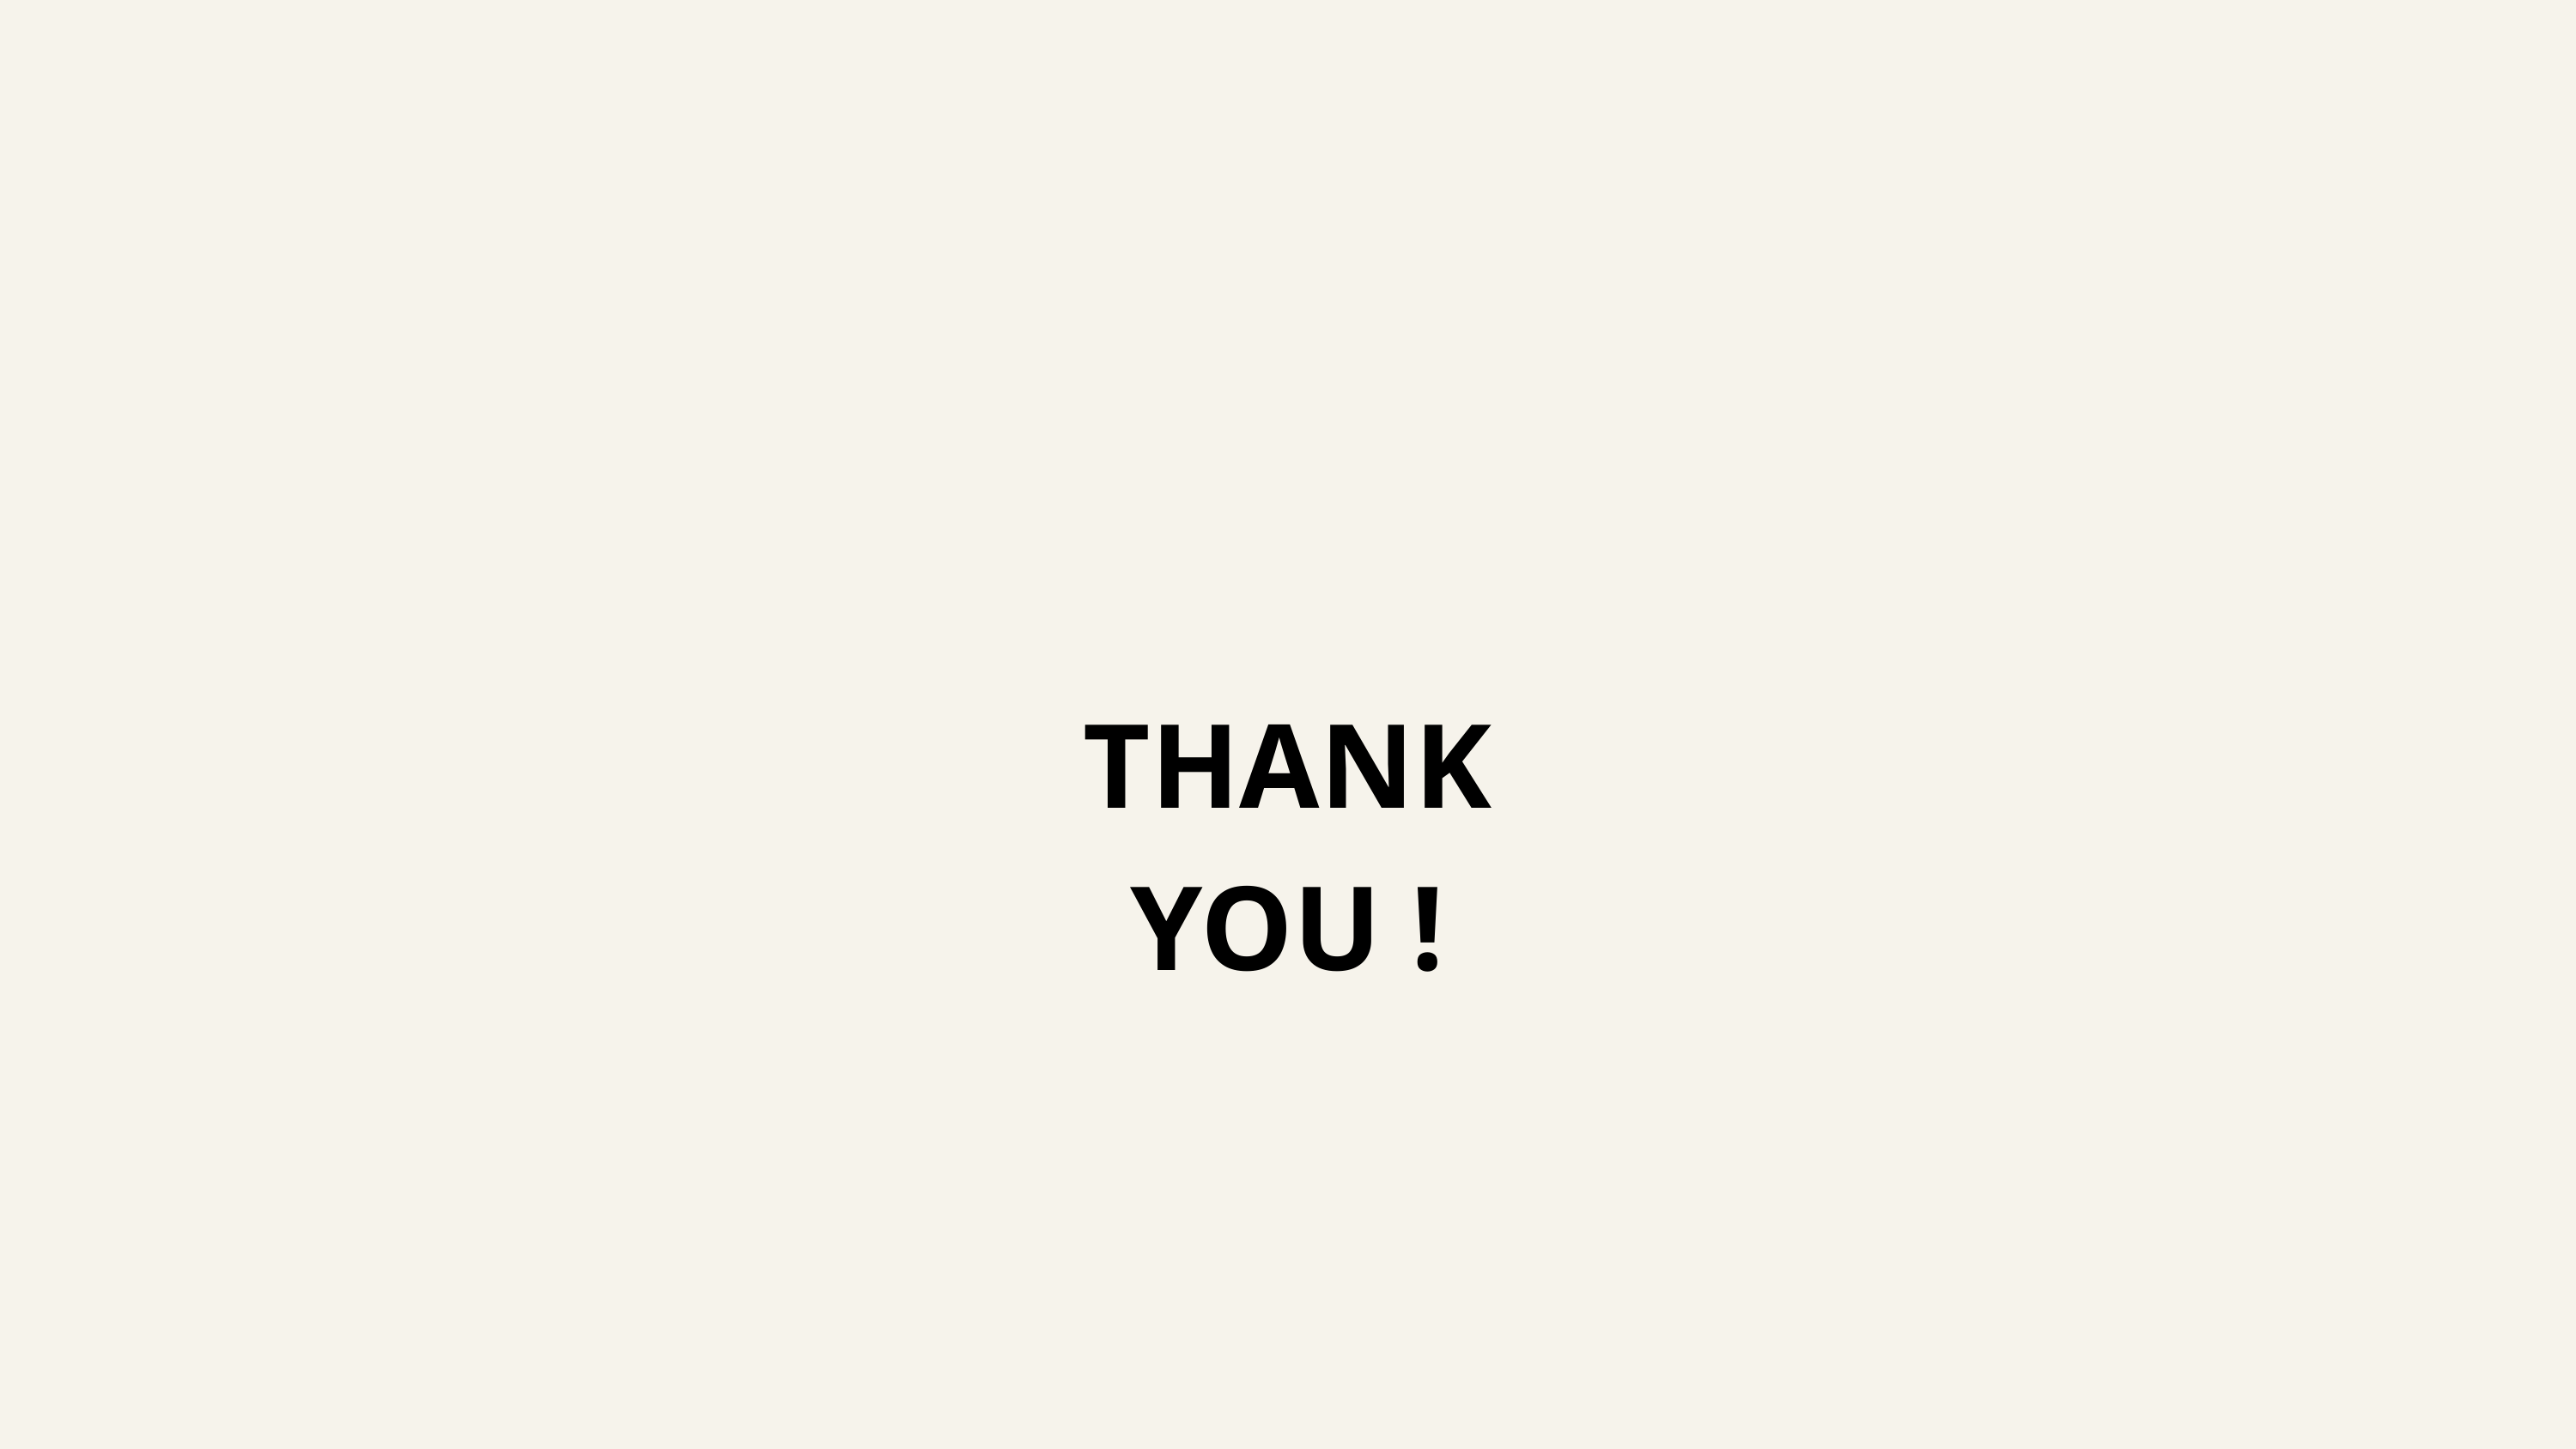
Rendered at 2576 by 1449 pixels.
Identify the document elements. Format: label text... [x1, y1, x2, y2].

text_box THANK YOU ! [958, 668, 1618, 994]
